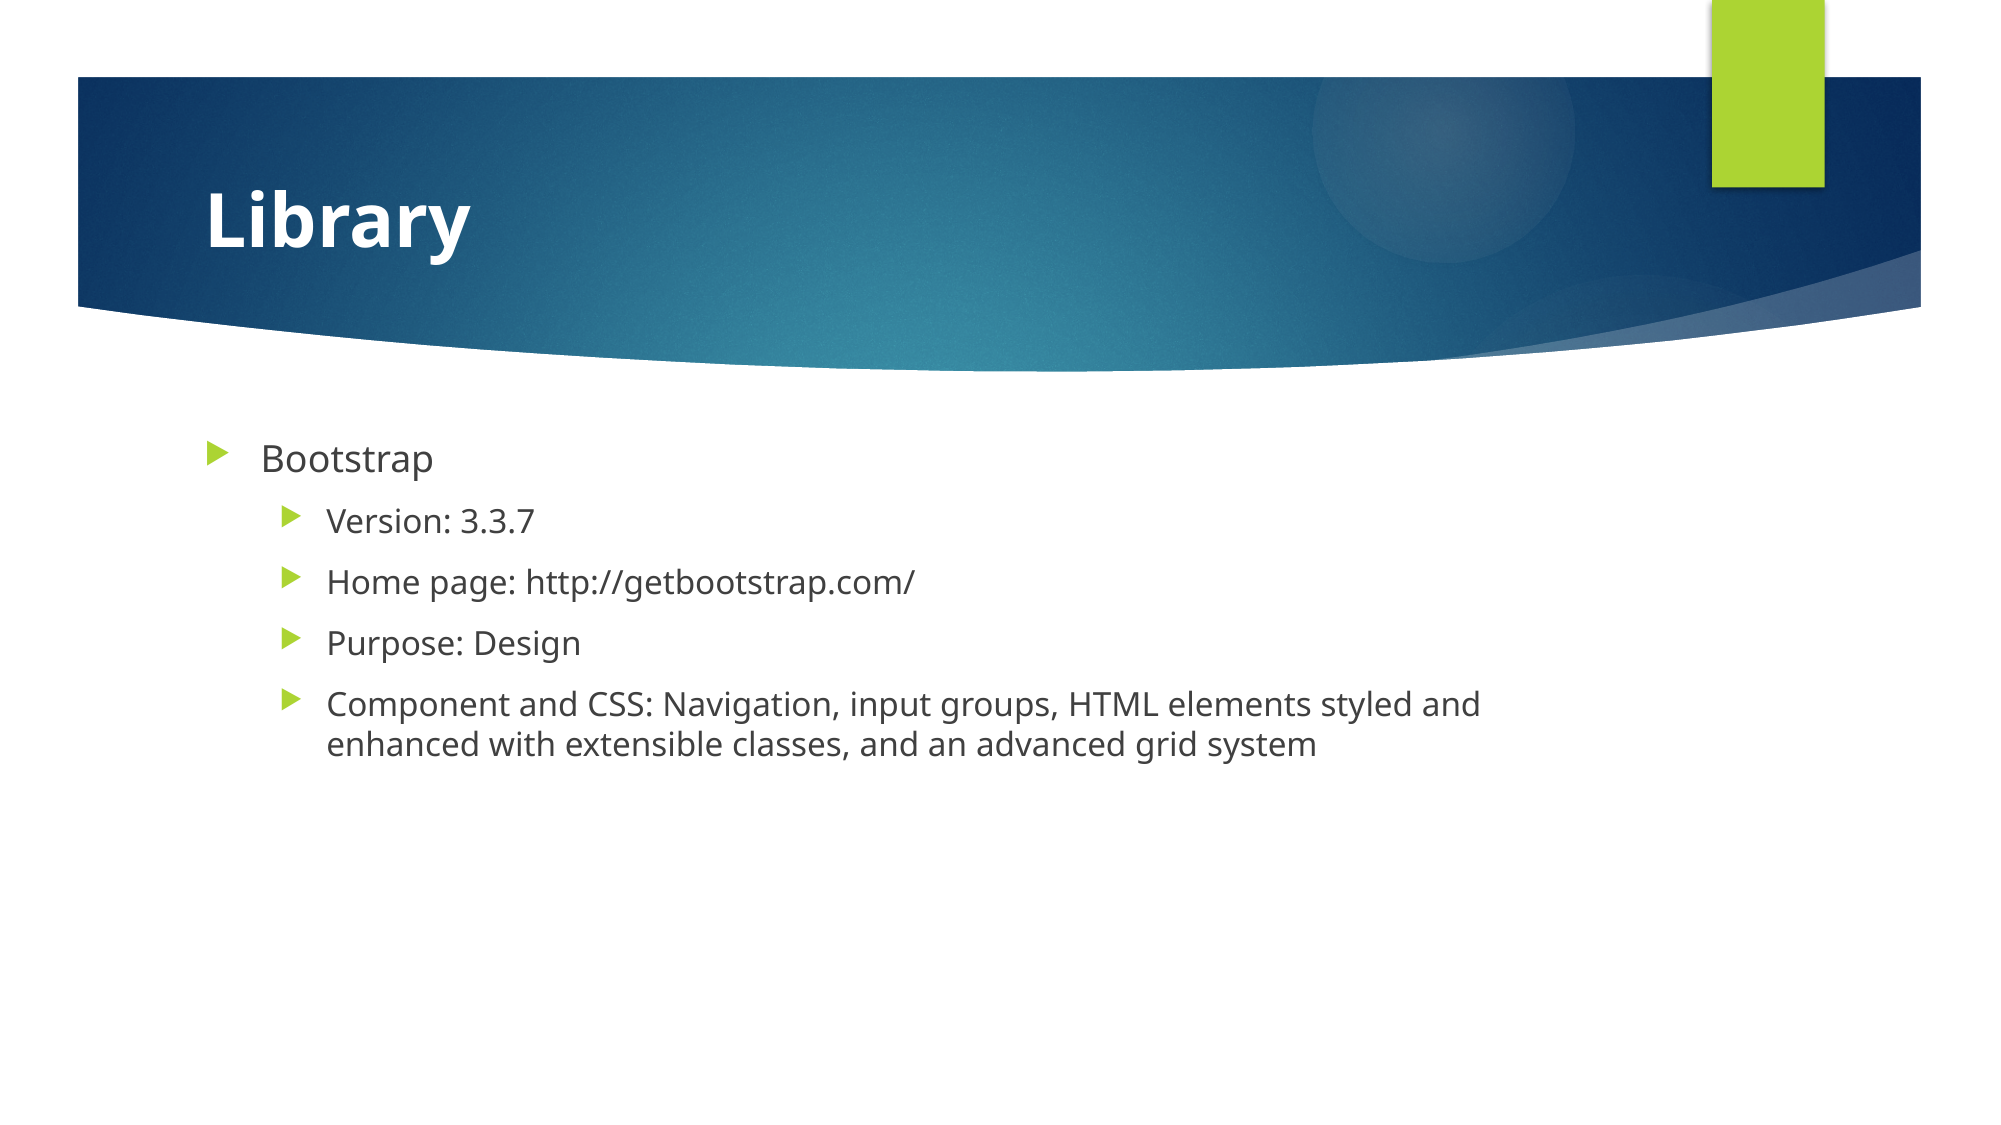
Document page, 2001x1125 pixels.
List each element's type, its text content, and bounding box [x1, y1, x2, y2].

title Library [189, 159, 1627, 276]
list Bootstrap Version: 3.3.7 Home page: http://getbootstrap.com/ Purpose: Design Component and CSS: Navigation, input groups, HTML elements styled and enhanced with extensible classes, and an advanced grid system [189, 427, 1627, 988]
